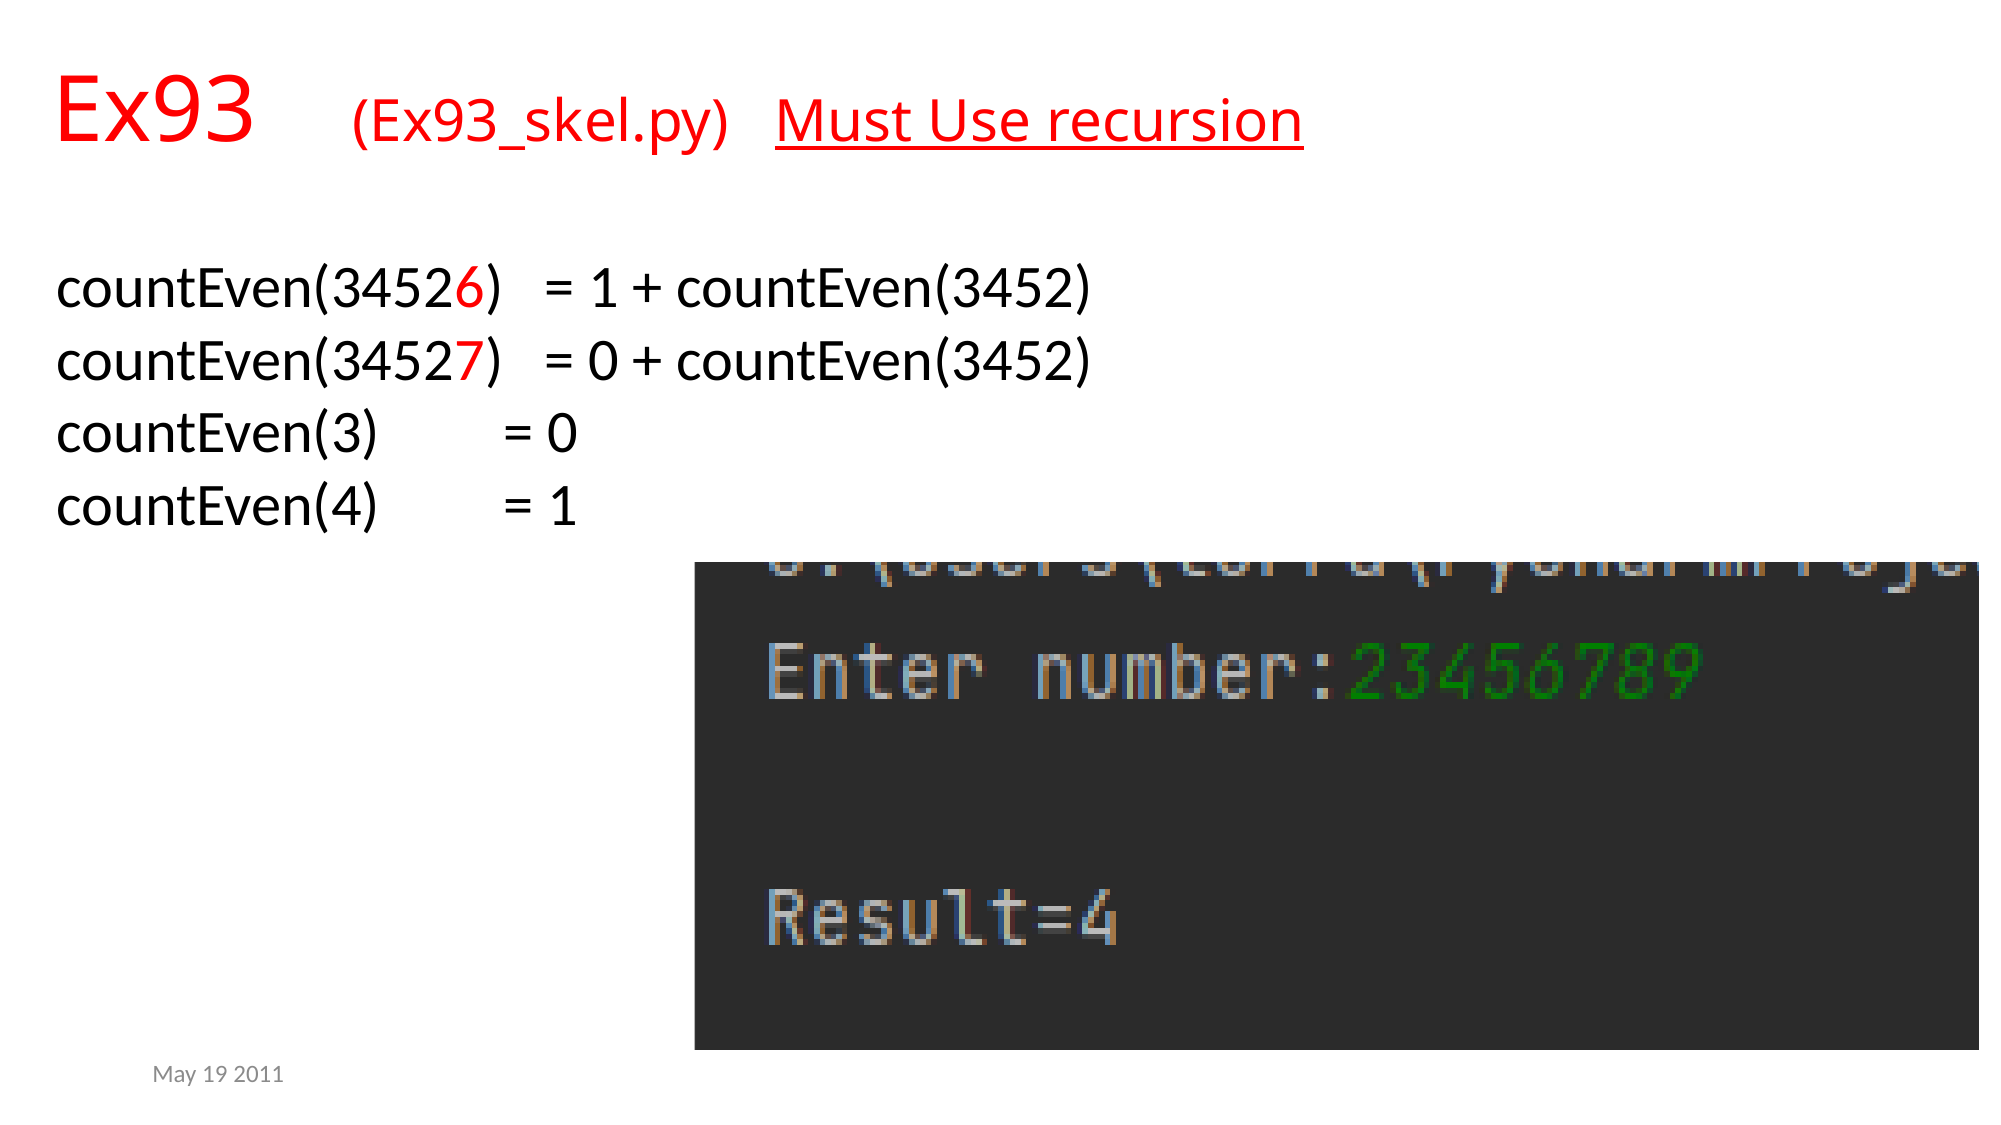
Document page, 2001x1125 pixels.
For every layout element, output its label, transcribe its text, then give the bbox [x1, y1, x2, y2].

title Ex93 (Ex93_skel.py) Must Use recursion [37, 3, 1763, 221]
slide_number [137, 1042, 588, 1103]
text_box countEven(34526) = 1 + countEven(3452) countEven(34527) = 0 + countEven(3452) countEven(3) = 0 countEven(4) = 1 [41, 172, 1109, 747]
picture [694, 562, 1980, 1050]
